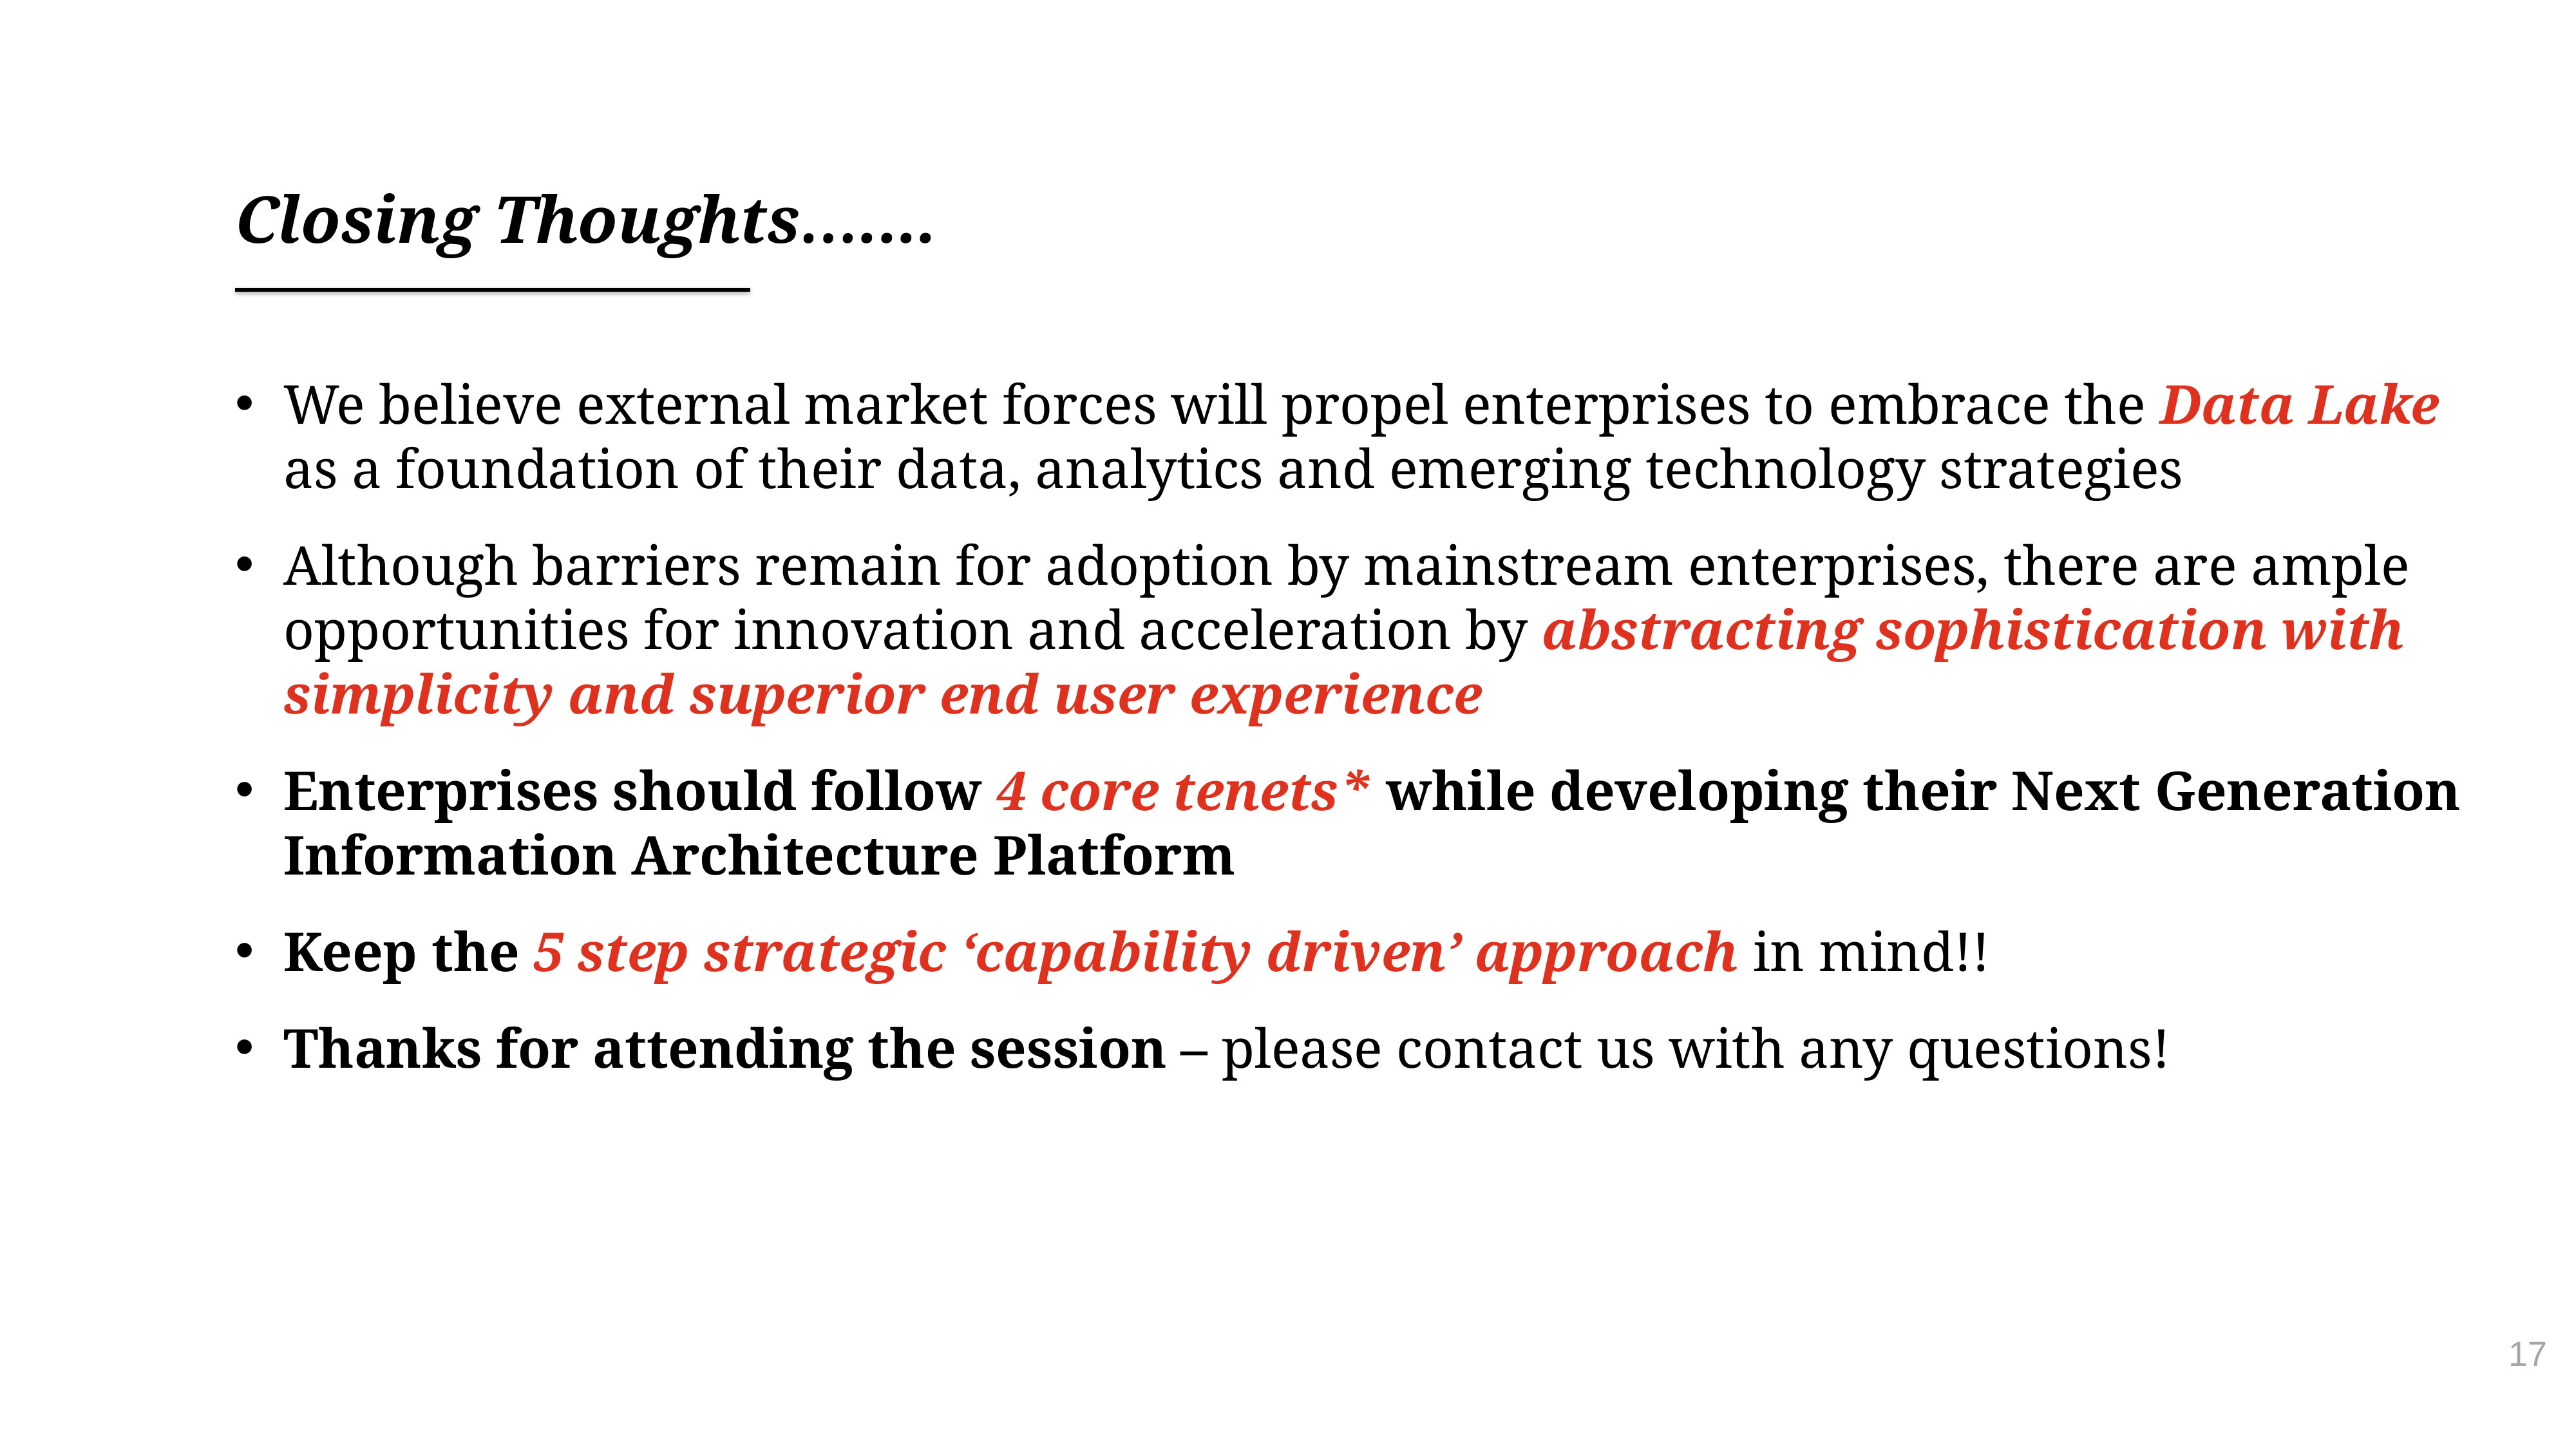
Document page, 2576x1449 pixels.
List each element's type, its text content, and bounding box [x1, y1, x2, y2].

title Closing Thoughts….... [235, 179, 2490, 258]
list We believe external market forces will propel enterprises to embrace the Data Lake as a foundation of their data, analytics and emerging technology strategies Although barriers remain for adoption by mainstream enterprises, there are ample opportunities for innovation and acceleration by abstracting sophistication with simplicity and superior end user experience Enterprises should follow 4 core tenets* while developing their Next Generation Information Architecture Platform Keep the 5 step strategic ‘capability driven’ approach in mind!! Thanks for attending the session – please contact us with any questions! [235, 370, 2490, 1086]
